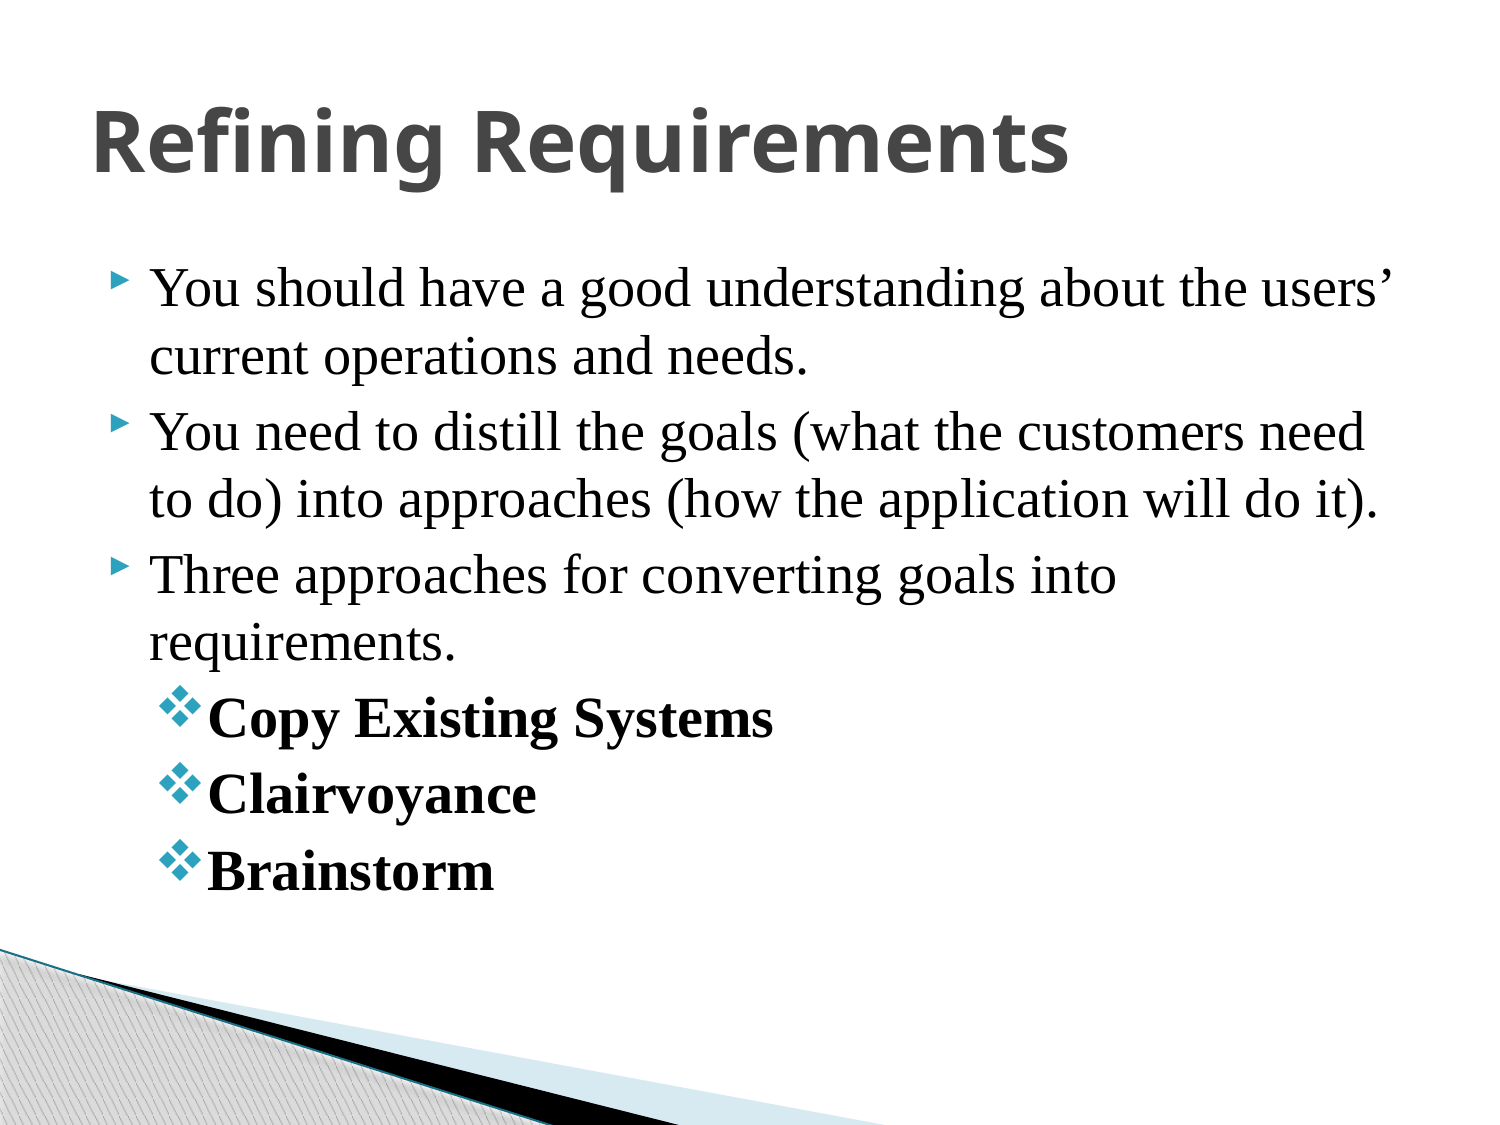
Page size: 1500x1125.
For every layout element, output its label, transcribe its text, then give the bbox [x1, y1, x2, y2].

title Refining Requirements [75, 45, 1425, 233]
list You should have a good understanding about the users’ current operations and needs. You need to distill the goals (what the customers need to do) into approaches (how the application will do it). Three approaches for converting goals into requirements. Copy Existing Systems Clairvoyance Brainstorm [75, 243, 1425, 986]
